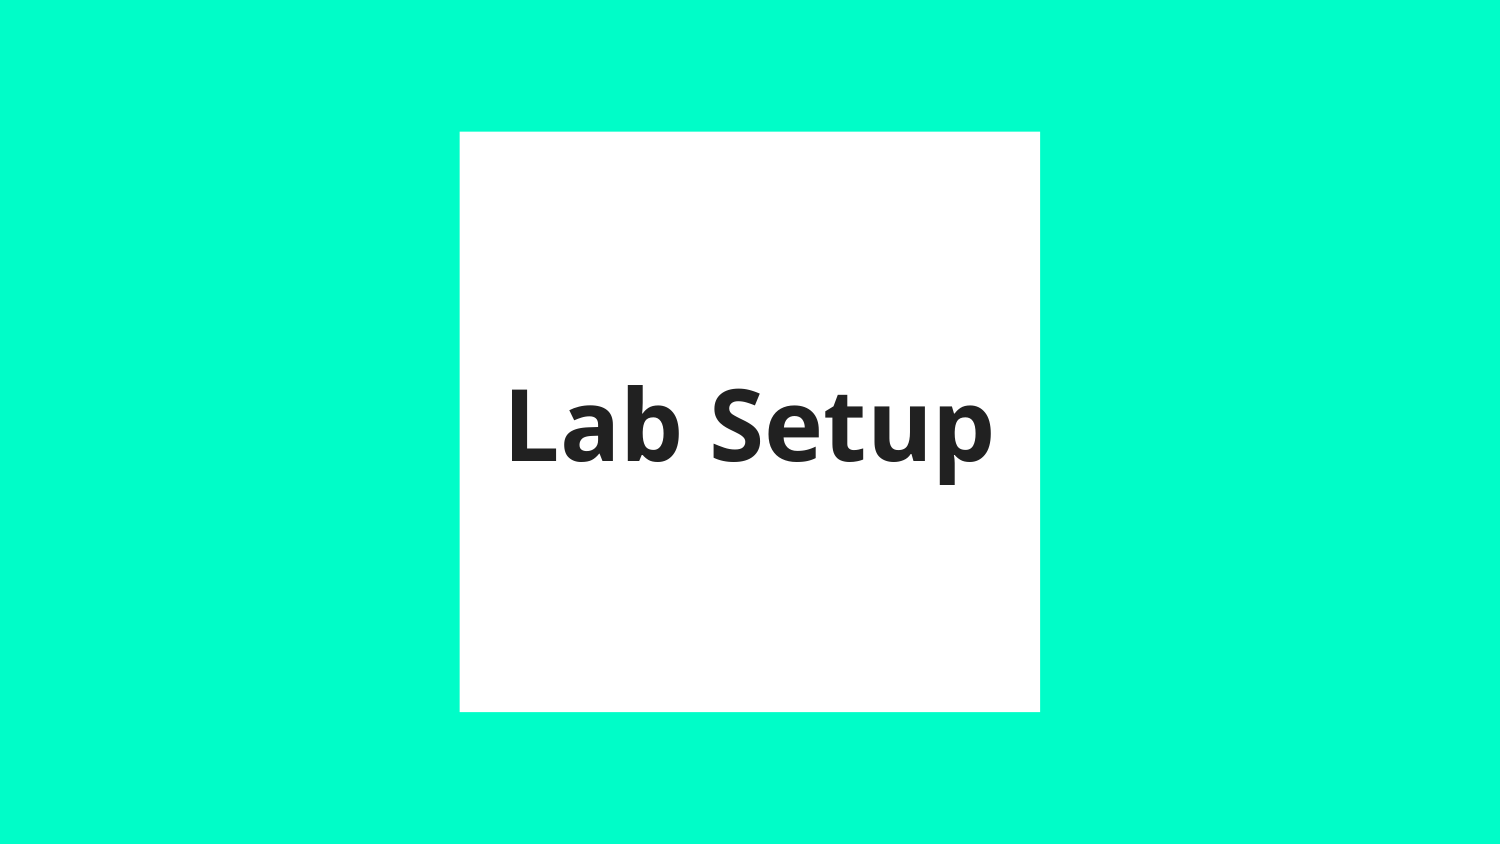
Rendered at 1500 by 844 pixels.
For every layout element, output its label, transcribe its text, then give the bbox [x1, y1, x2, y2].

title Lab Setup [459, 131, 1041, 713]
